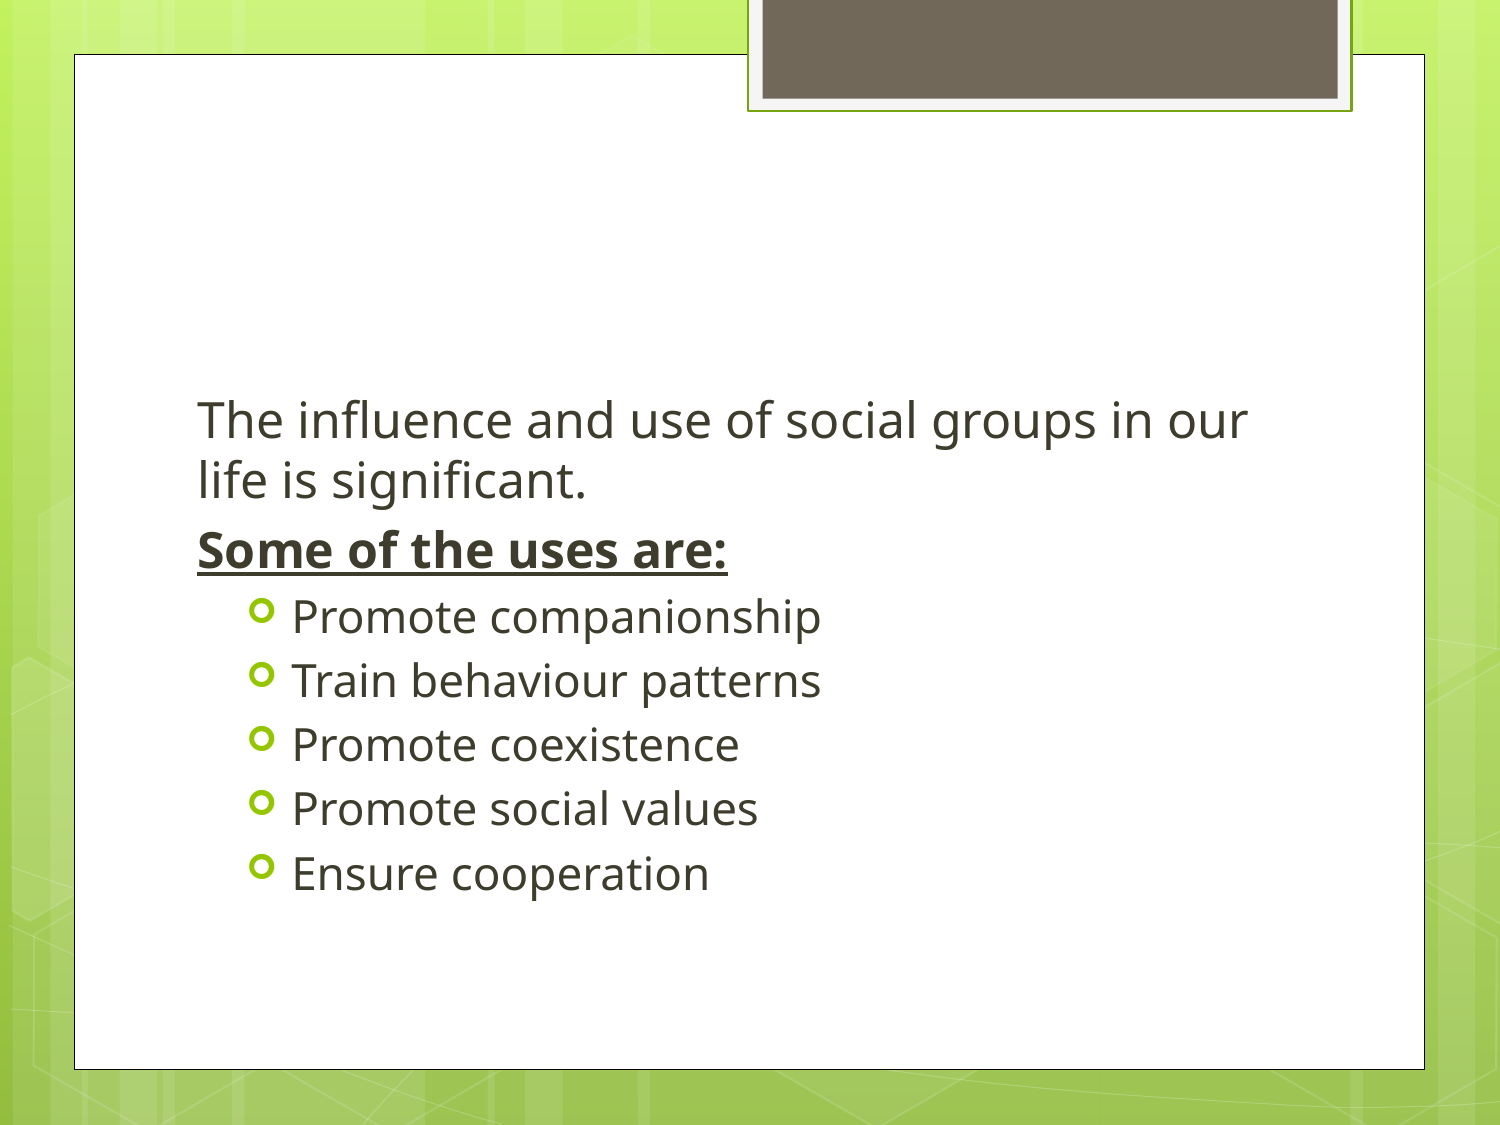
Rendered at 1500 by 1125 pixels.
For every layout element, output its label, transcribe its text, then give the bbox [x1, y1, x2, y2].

list The influence and use of social groups in our life is significant. Some of the uses are: Promote companionship Train behaviour patterns Promote coexistence Promote social values Ensure cooperation [171, 381, 1283, 957]
